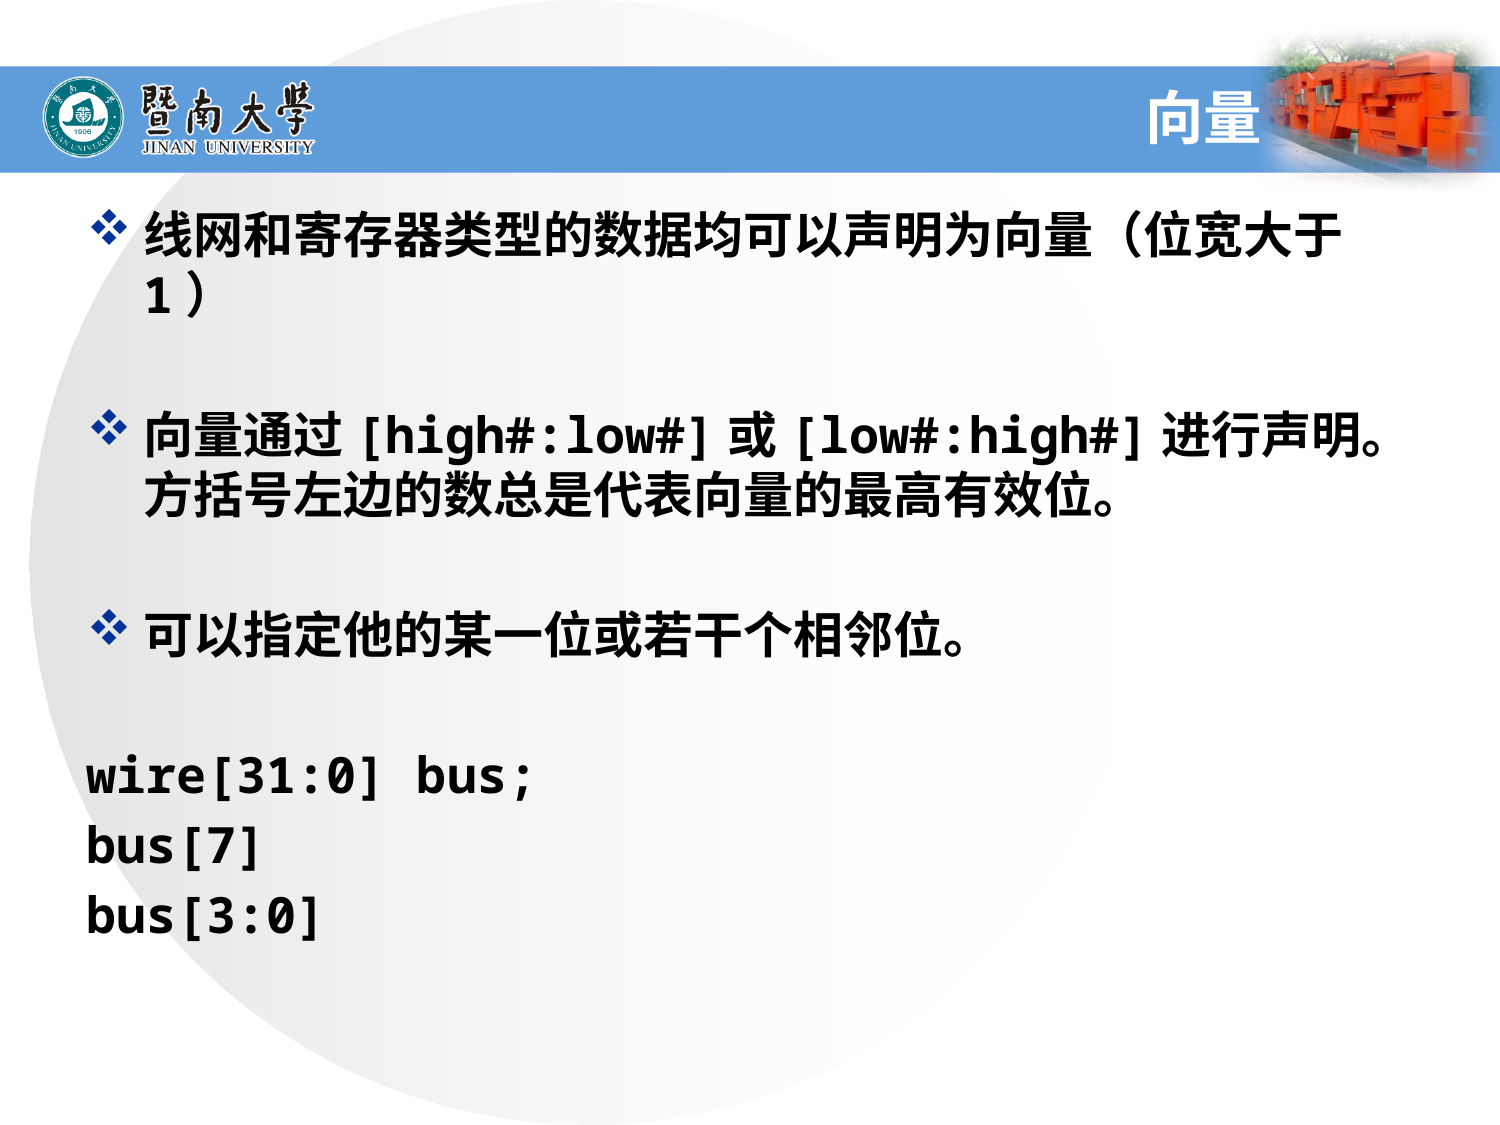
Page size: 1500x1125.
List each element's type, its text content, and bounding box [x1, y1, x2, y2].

picture [32, 74, 340, 164]
title 向量 [289, 76, 1277, 157]
list 线网和寄存器类型的数据均可以声明为向量（位宽大于1） 向量通过[high#:low#]或[low#:high#]进行声明。方括号左边的数总是代表向量的最高有效位。 可以指定他的某一位或若干个相邻位。 wire[31:0] bus; bus[7] bus[3:0] [71, 195, 1429, 1093]
picture [1290, 68, 1461, 154]
